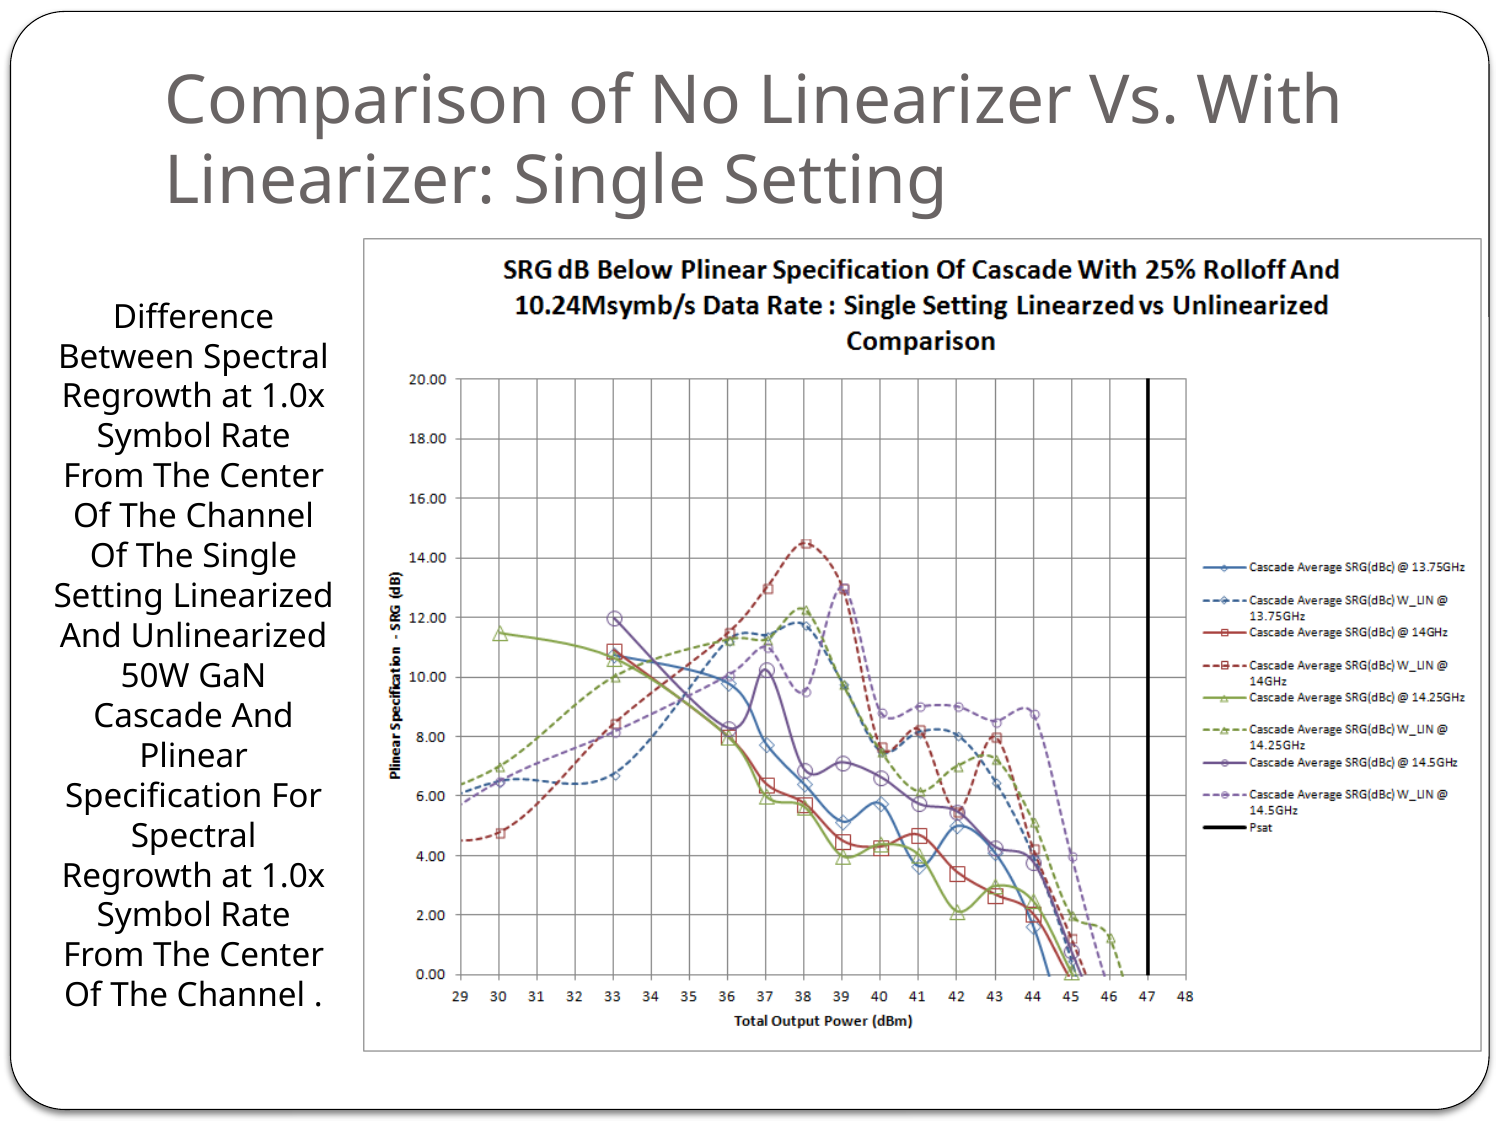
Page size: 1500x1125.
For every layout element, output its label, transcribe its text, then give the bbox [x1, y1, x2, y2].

text_box Difference Between Spectral Regrowth at 1.0x Symbol Rate From The Center Of The Channel Of The Single Setting Linearized And Unlinearized 50W GaN Cascade And Plinear Specification For Spectral Regrowth at 1.0x Symbol Rate From The Center Of The Channel . [37, 287, 350, 1021]
title Comparison of No Linearizer Vs. With Linearizer: Single Setting [150, 45, 1425, 233]
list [362, 237, 1483, 1053]
